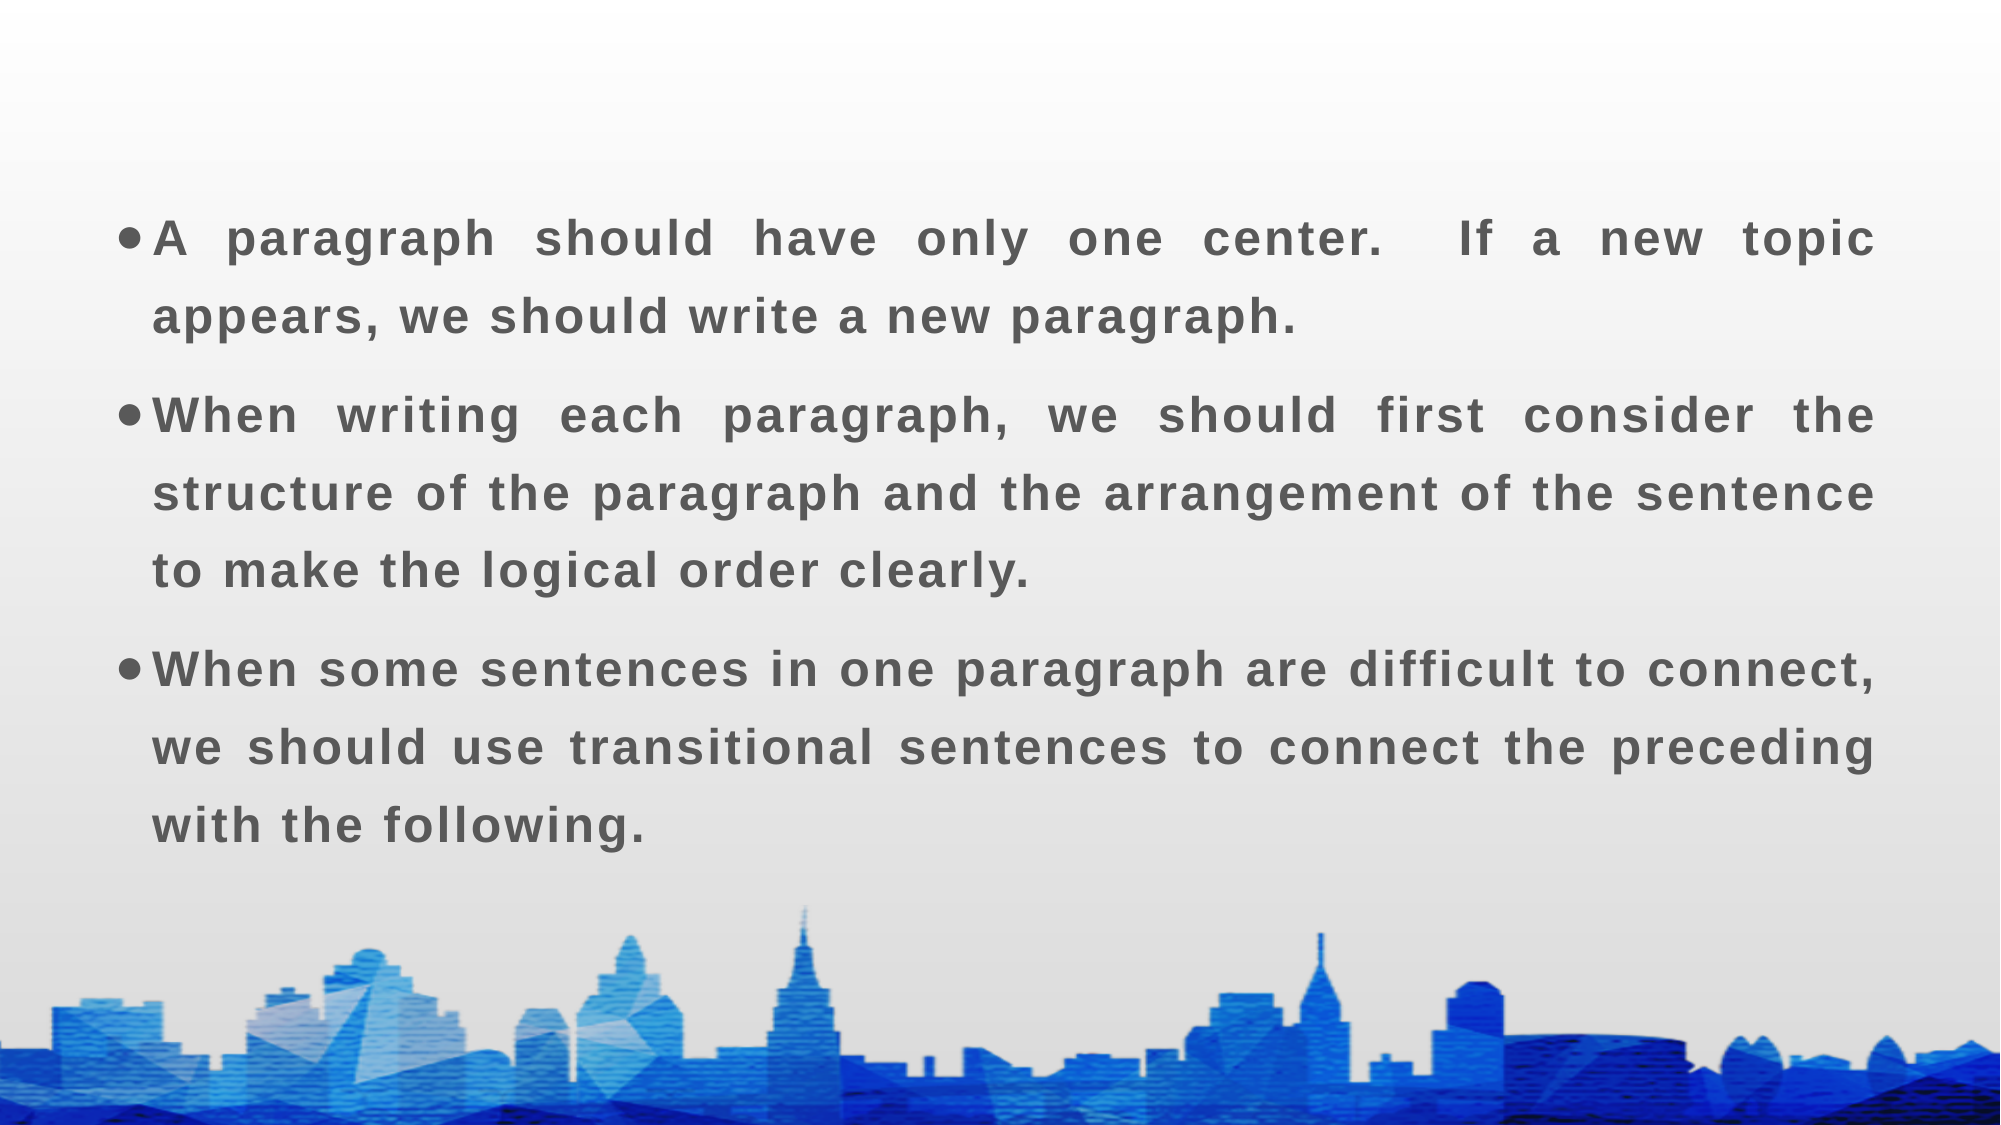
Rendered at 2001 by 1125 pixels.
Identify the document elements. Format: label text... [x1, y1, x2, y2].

list A paragraph should have only one center. If a new topic appears, we should write a new paragraph. When writing each paragraph, we should first consider the structure of the paragraph and the arrangement of the sentence to make the logical order clearly. When some sentences in one paragraph are difficult to connect, we should use transitional sentences to connect the preceding with the following. [99, 179, 1895, 859]
picture [0, 859, 2000, 1125]
